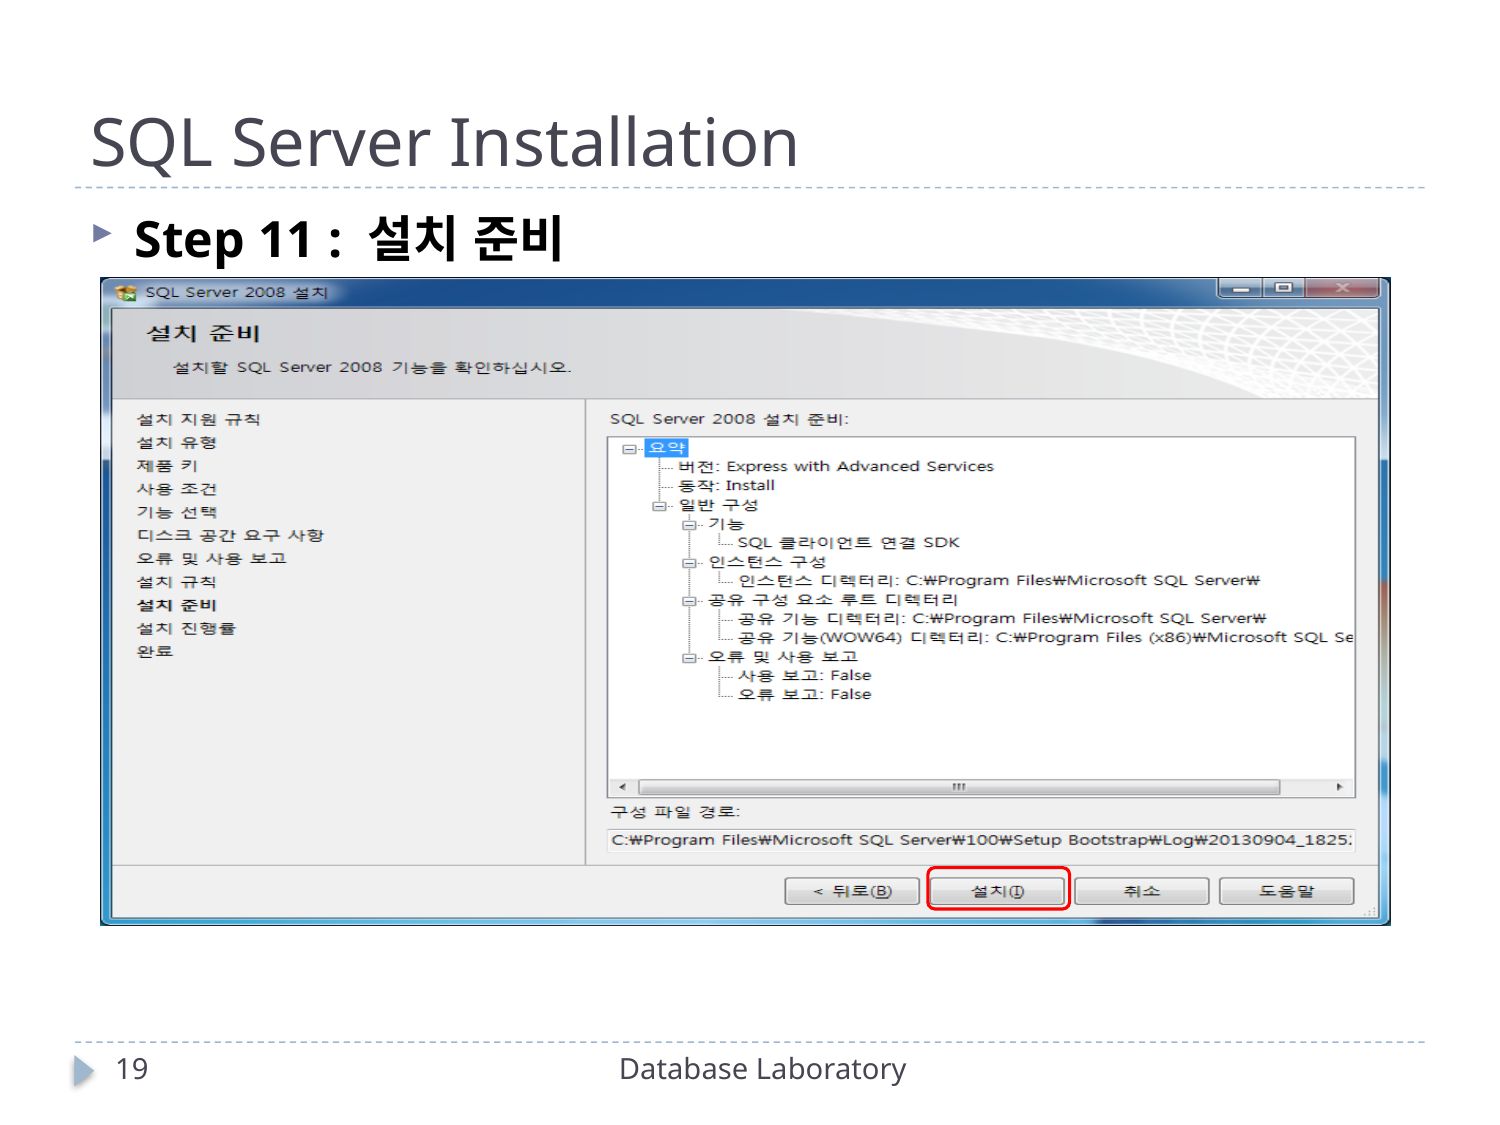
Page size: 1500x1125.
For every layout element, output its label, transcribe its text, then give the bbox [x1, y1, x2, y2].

picture [100, 276, 1391, 927]
title SQL Server Installation [74, 24, 1426, 188]
list Step 11 : 설치 준비 [74, 199, 1426, 1011]
footer Database Laboratory [475, 1042, 1051, 1103]
slide_number 19 [100, 1042, 426, 1103]
